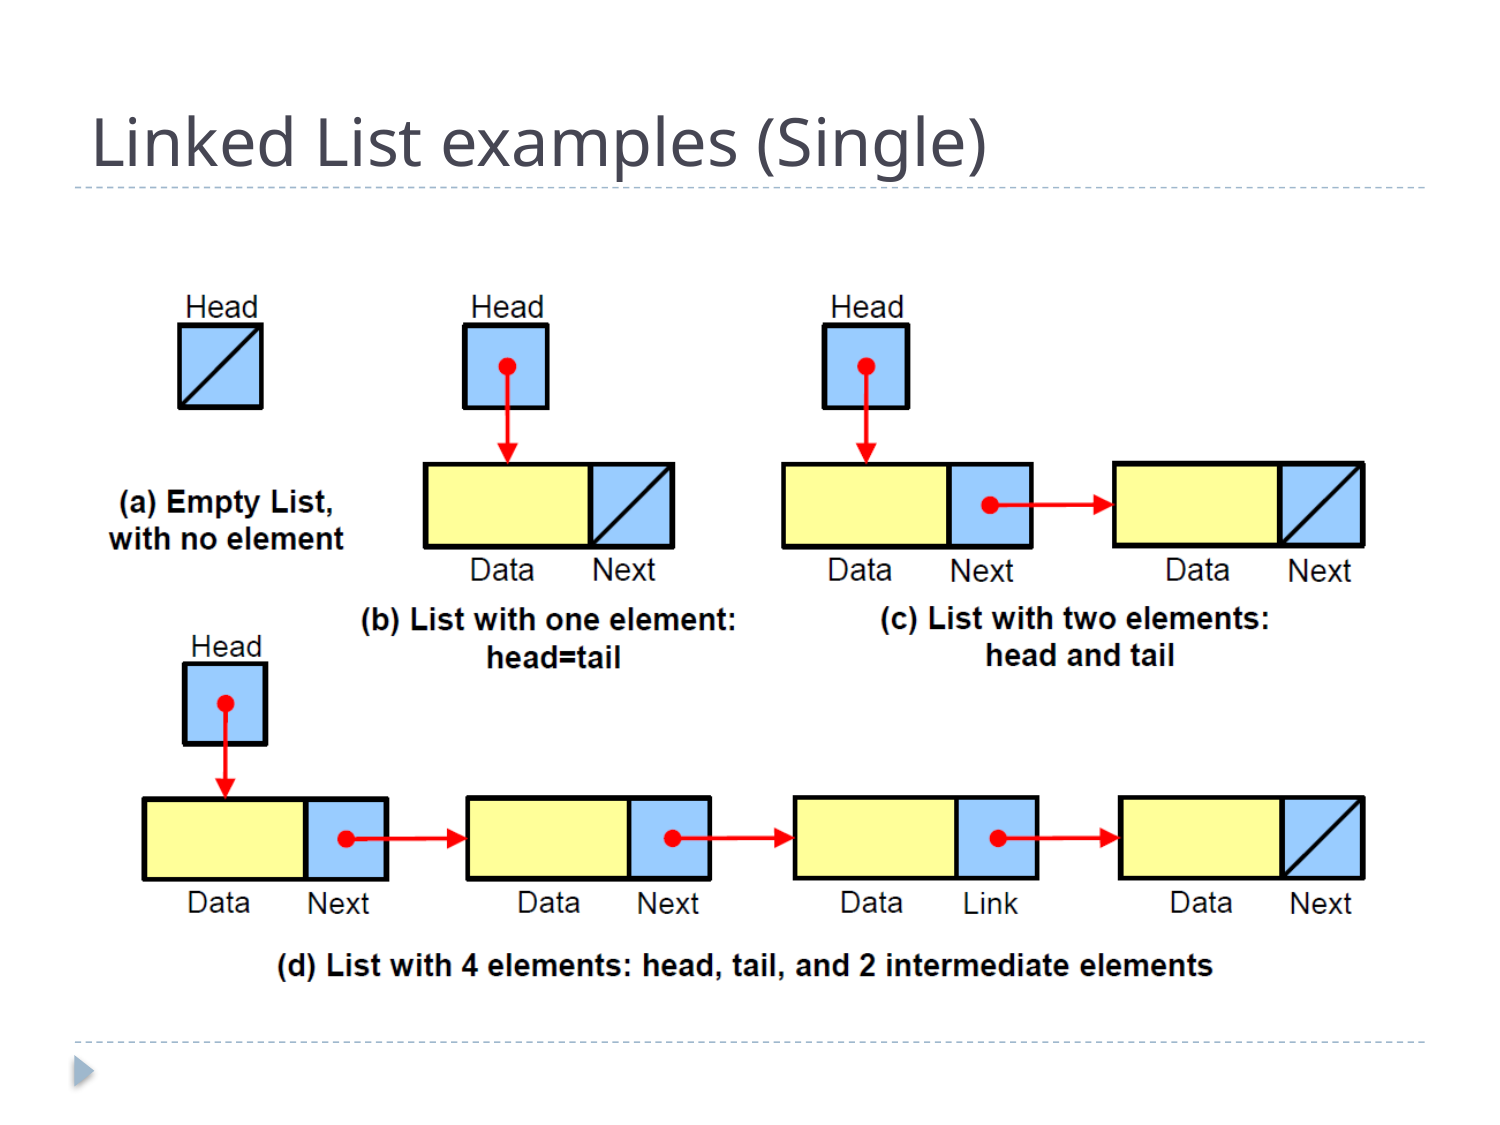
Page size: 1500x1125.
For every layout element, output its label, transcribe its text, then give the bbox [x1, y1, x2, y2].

title Linked List examples (Single) [75, 24, 1425, 188]
picture [91, 281, 1413, 998]
